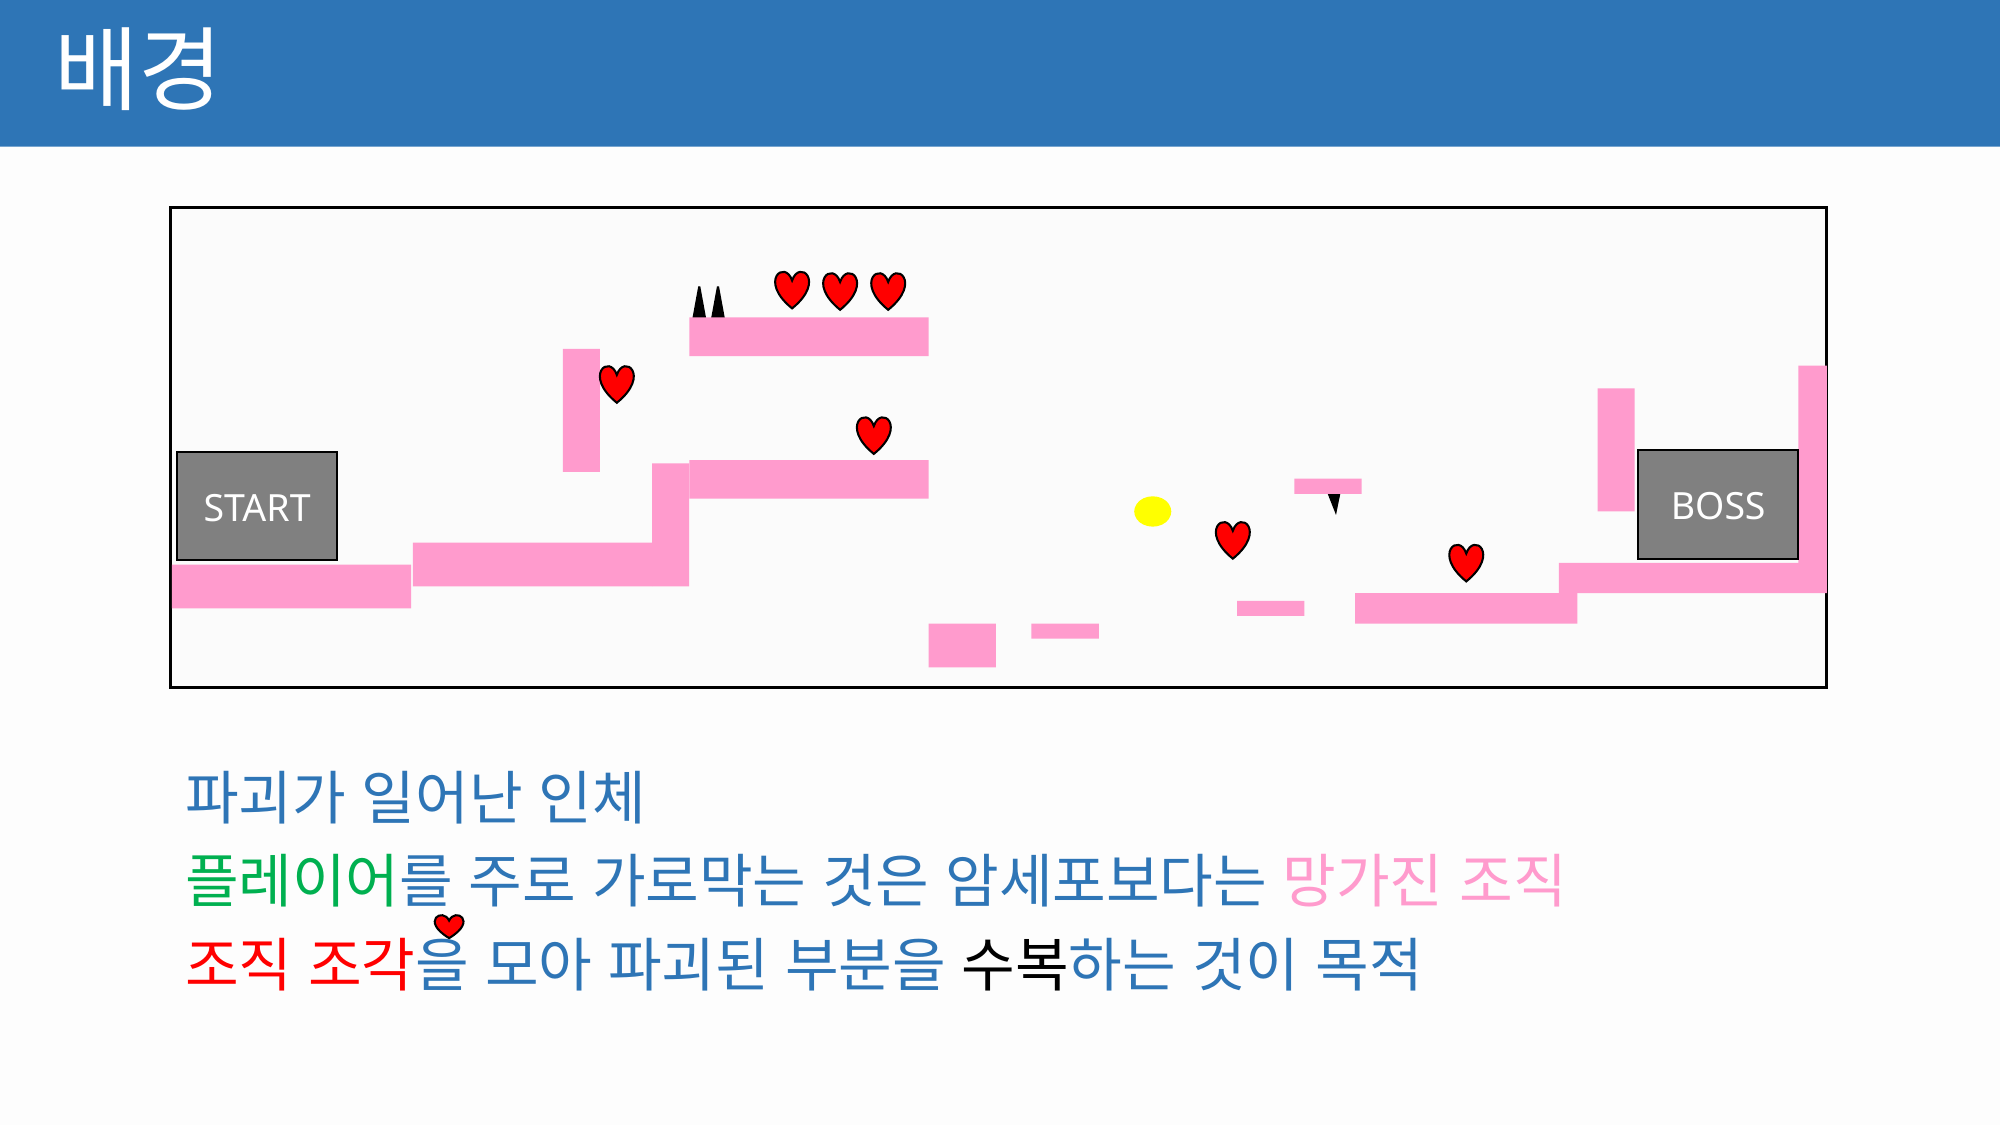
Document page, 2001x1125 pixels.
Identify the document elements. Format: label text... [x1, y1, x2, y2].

text_box [1354, 592, 1579, 625]
text_box [928, 623, 997, 668]
text_box [692, 286, 706, 316]
text_box [1214, 521, 1251, 561]
text_box [688, 316, 930, 357]
text_box [688, 459, 930, 500]
text_box [598, 365, 635, 405]
text_box [870, 272, 907, 312]
text_box [1133, 495, 1173, 528]
text_box [1328, 495, 1341, 515]
text_box BOSS [1637, 449, 1799, 560]
text_box START [176, 451, 338, 561]
title 배경 [39, 0, 1765, 147]
text_box [774, 270, 811, 310]
text_box [1448, 543, 1485, 583]
text_box [1236, 600, 1305, 617]
text_box [855, 416, 892, 456]
text_box [433, 914, 465, 940]
text_box [822, 272, 859, 312]
list 파괴가 일어난 인체 플레이어를 주로 가로막는 것은 암세포보다는 망가진 조직 조직 조각을 모아 파괴된 부분을 수복하는 것이 목적 [170, 761, 1827, 1069]
text_box [711, 286, 725, 316]
text_box [1293, 478, 1363, 495]
text_box [1030, 623, 1100, 640]
text_box [1597, 387, 1636, 512]
text_box [651, 462, 690, 587]
text_box [1797, 365, 1828, 564]
text_box [169, 206, 1828, 689]
text_box [171, 564, 412, 609]
text_box [412, 542, 651, 587]
text_box [1558, 562, 1828, 594]
text_box [562, 348, 601, 473]
